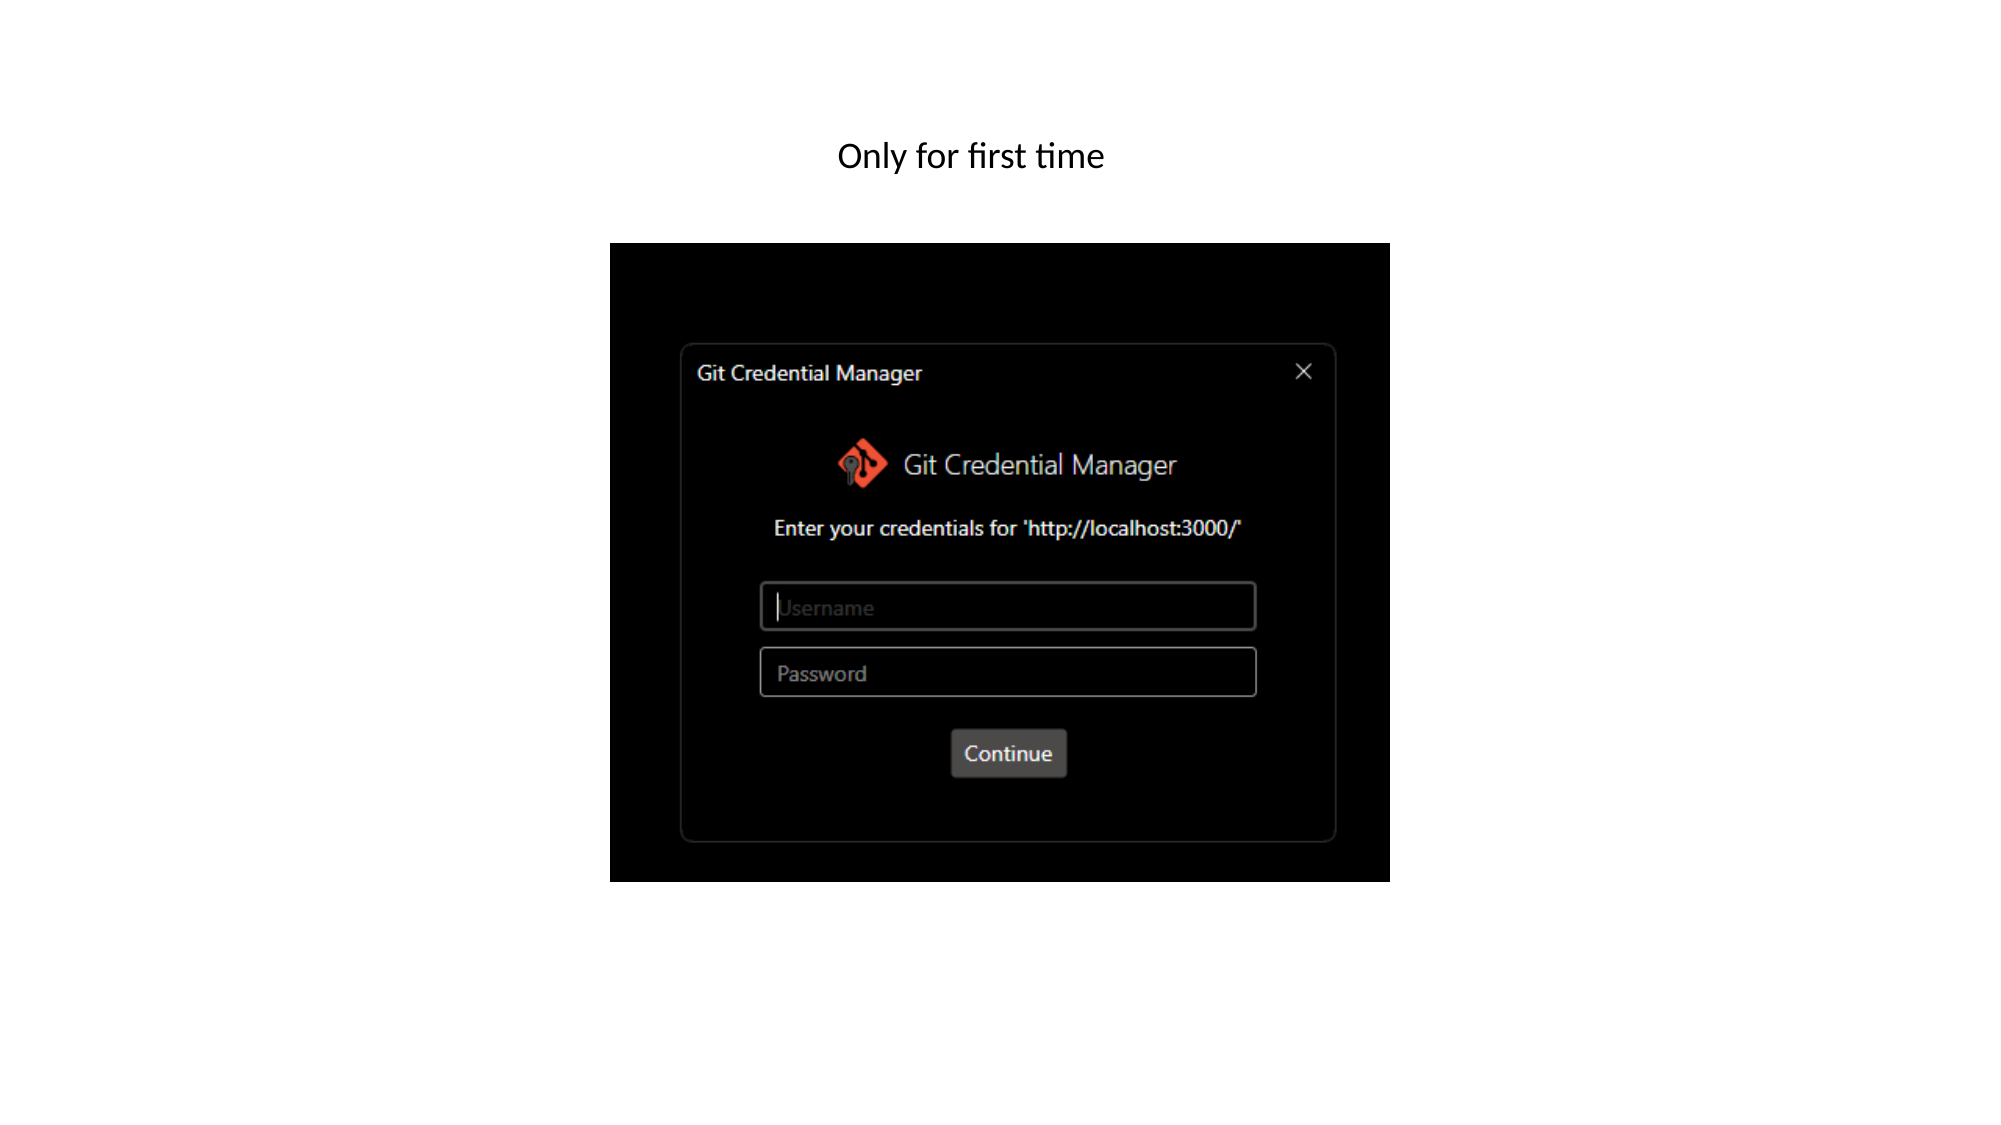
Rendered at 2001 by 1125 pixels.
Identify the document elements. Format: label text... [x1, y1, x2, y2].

picture [610, 243, 1390, 882]
text_box Only for first time [822, 124, 1178, 184]
